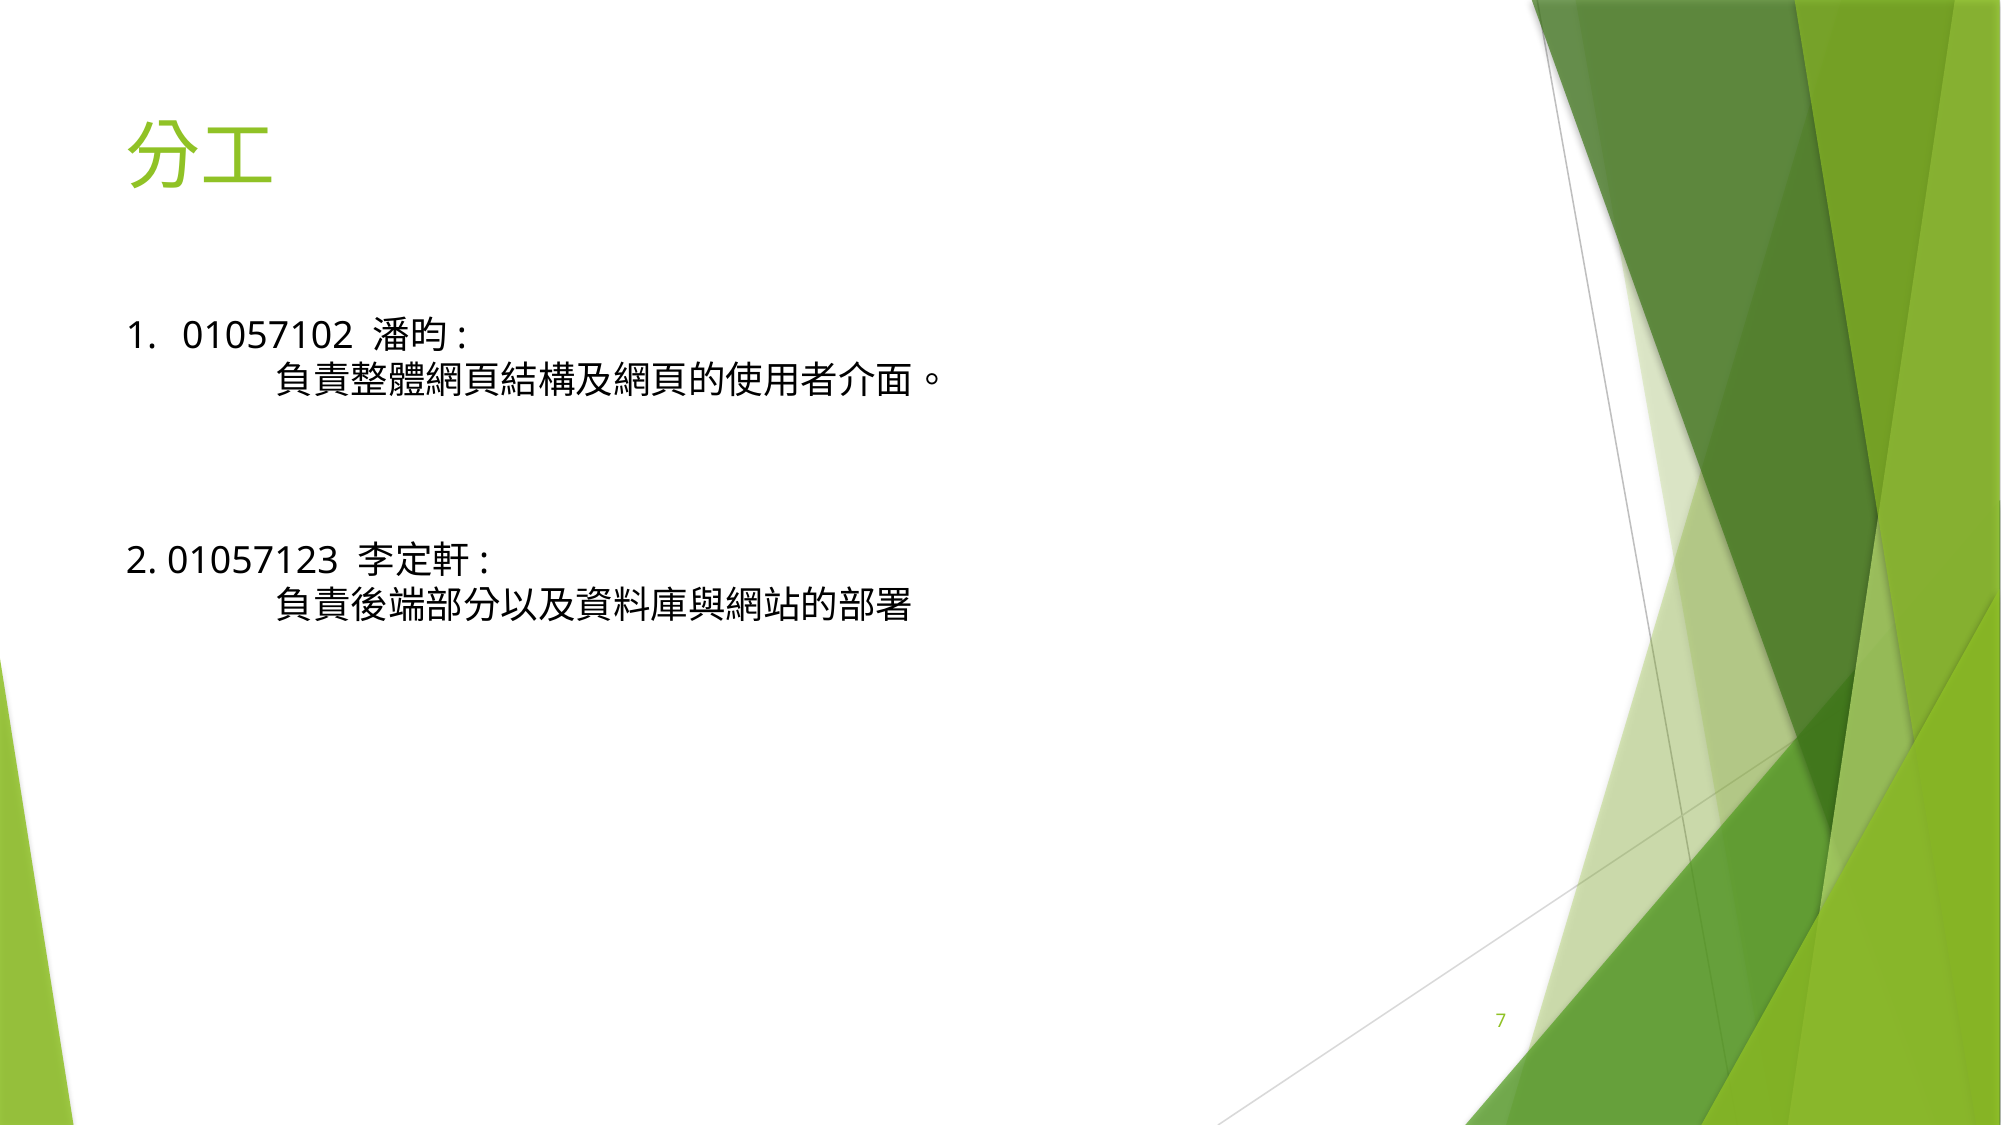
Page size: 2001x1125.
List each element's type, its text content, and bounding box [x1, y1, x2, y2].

text_box 分工 [111, 99, 1522, 317]
text_box 01057102 潘昀: 負責整體網頁結構及網頁的使用者介面。 2. 01057123 李定軒: 負責後端部分以及資料庫與網站的部署 [111, 303, 1389, 634]
slide_number 7 [1409, 991, 1522, 1051]
